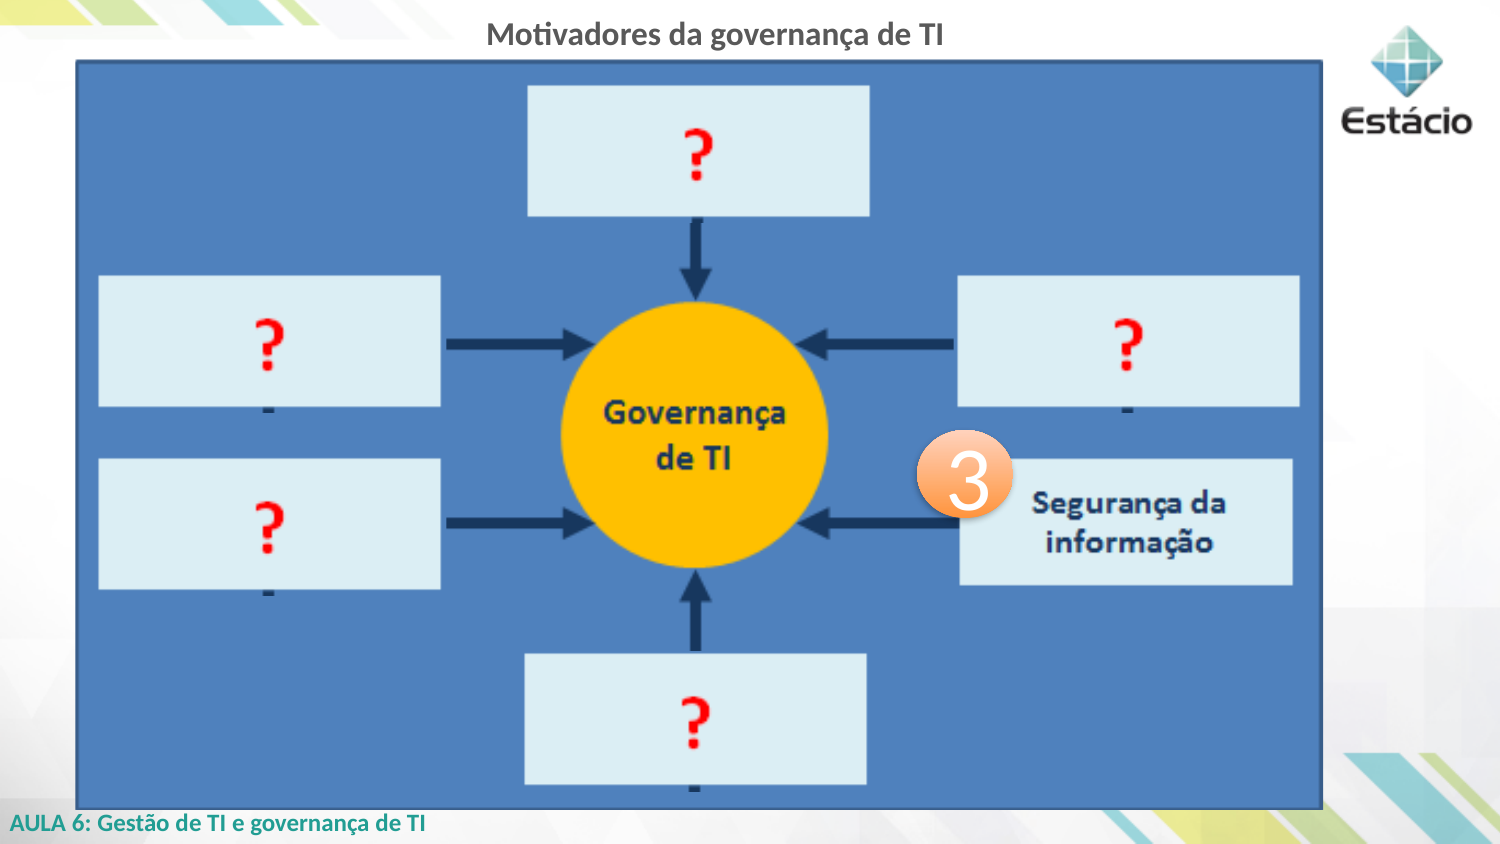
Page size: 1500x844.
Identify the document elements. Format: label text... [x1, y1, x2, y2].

text_box Motivadores da governança de TI [471, 4, 1029, 56]
picture [0, 0, 1500, 844]
